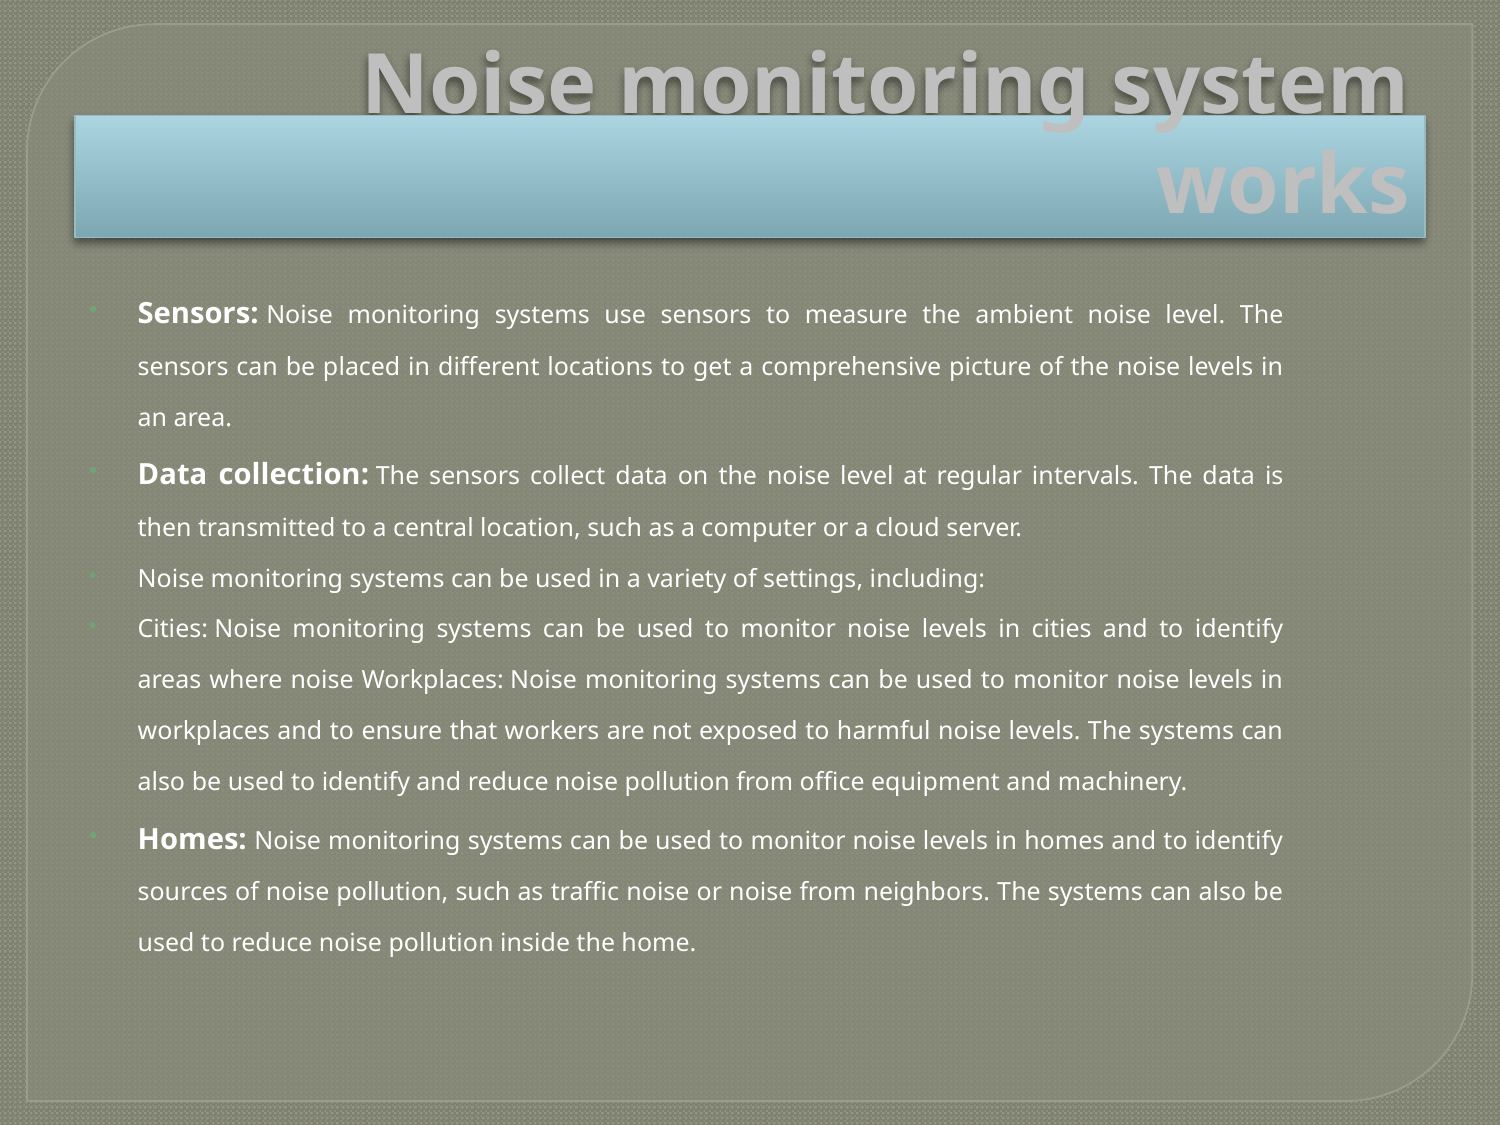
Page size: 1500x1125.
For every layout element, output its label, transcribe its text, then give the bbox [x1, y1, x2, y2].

title Noise monitoring system works [74, 115, 1426, 238]
list Sensors: Noise monitoring systems use sensors to measure the ambient noise level. The sensors can be placed in different locations to get a comprehensive picture of the noise levels in an area. Data collection: The sensors collect data on the noise level at regular intervals. The data is then transmitted to a central location, such as a computer or a cloud server. Noise monitoring systems can be used in a variety of settings, including: Cities: Noise monitoring systems can be used to monitor noise levels in cities and to identify areas where noise Workplaces: Noise monitoring systems can be used to monitor noise levels in workplaces and to ensure that workers are not exposed to harmful noise levels. The systems can also be used to identify and reduce noise pollution from office equipment and machinery. Homes: Noise monitoring systems can be used to monitor noise levels in homes and to identify sources of noise pollution, such as traffic noise or noise from neighbors. The systems can also be used to reduce noise pollution inside the home. [75, 262, 1300, 1038]
